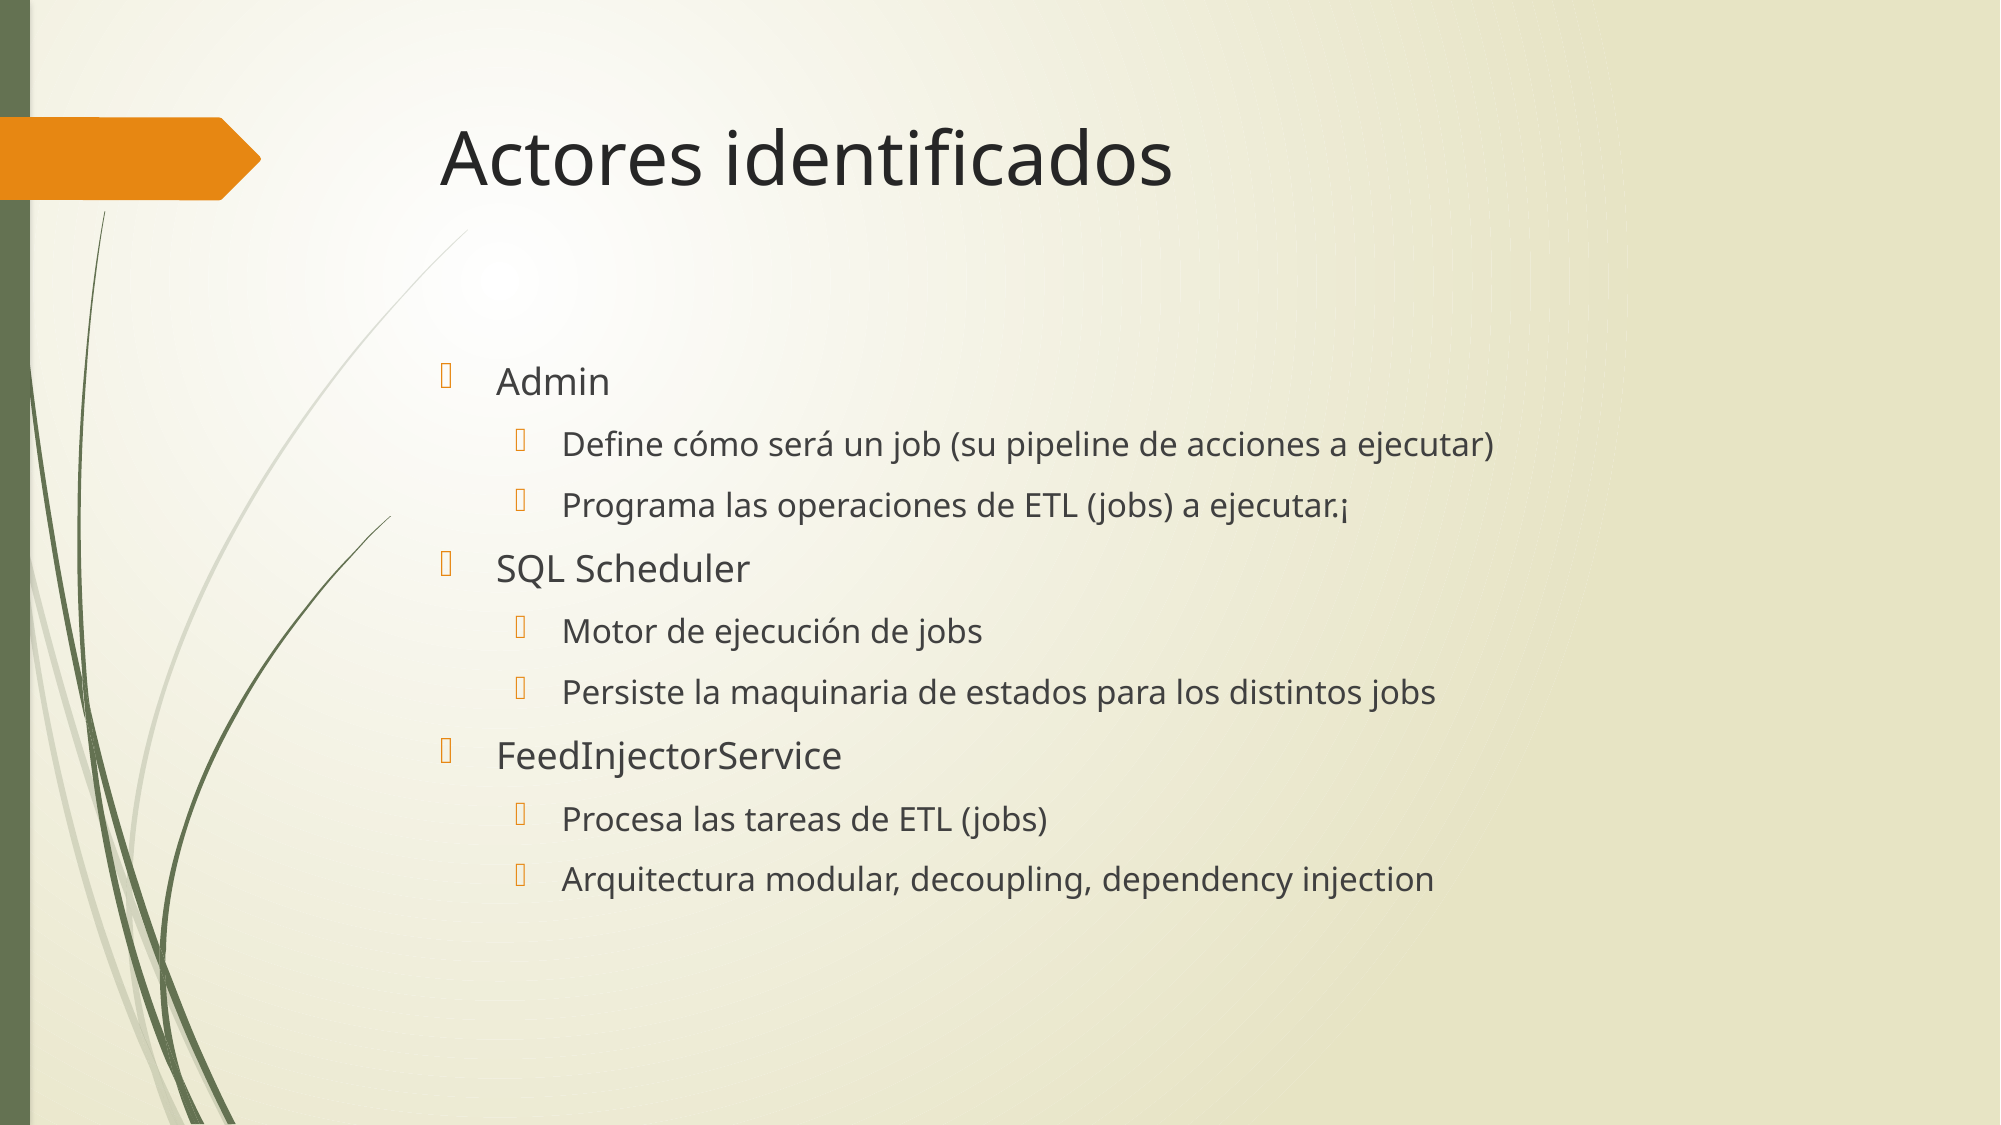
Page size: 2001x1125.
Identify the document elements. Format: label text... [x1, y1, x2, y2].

title Actores identificados [425, 102, 1888, 313]
list Admin Define cómo será un job (su pipeline de acciones a ejecutar) Programa las operaciones de ETL (jobs) a ejecutar.¡ SQL Scheduler Motor de ejecución de jobs Persiste la maquinaria de estados para los distintos jobs FeedInjectorService Procesa las tareas de ETL (jobs) Arquitectura modular, decoupling, dependency injection [424, 350, 1888, 970]
